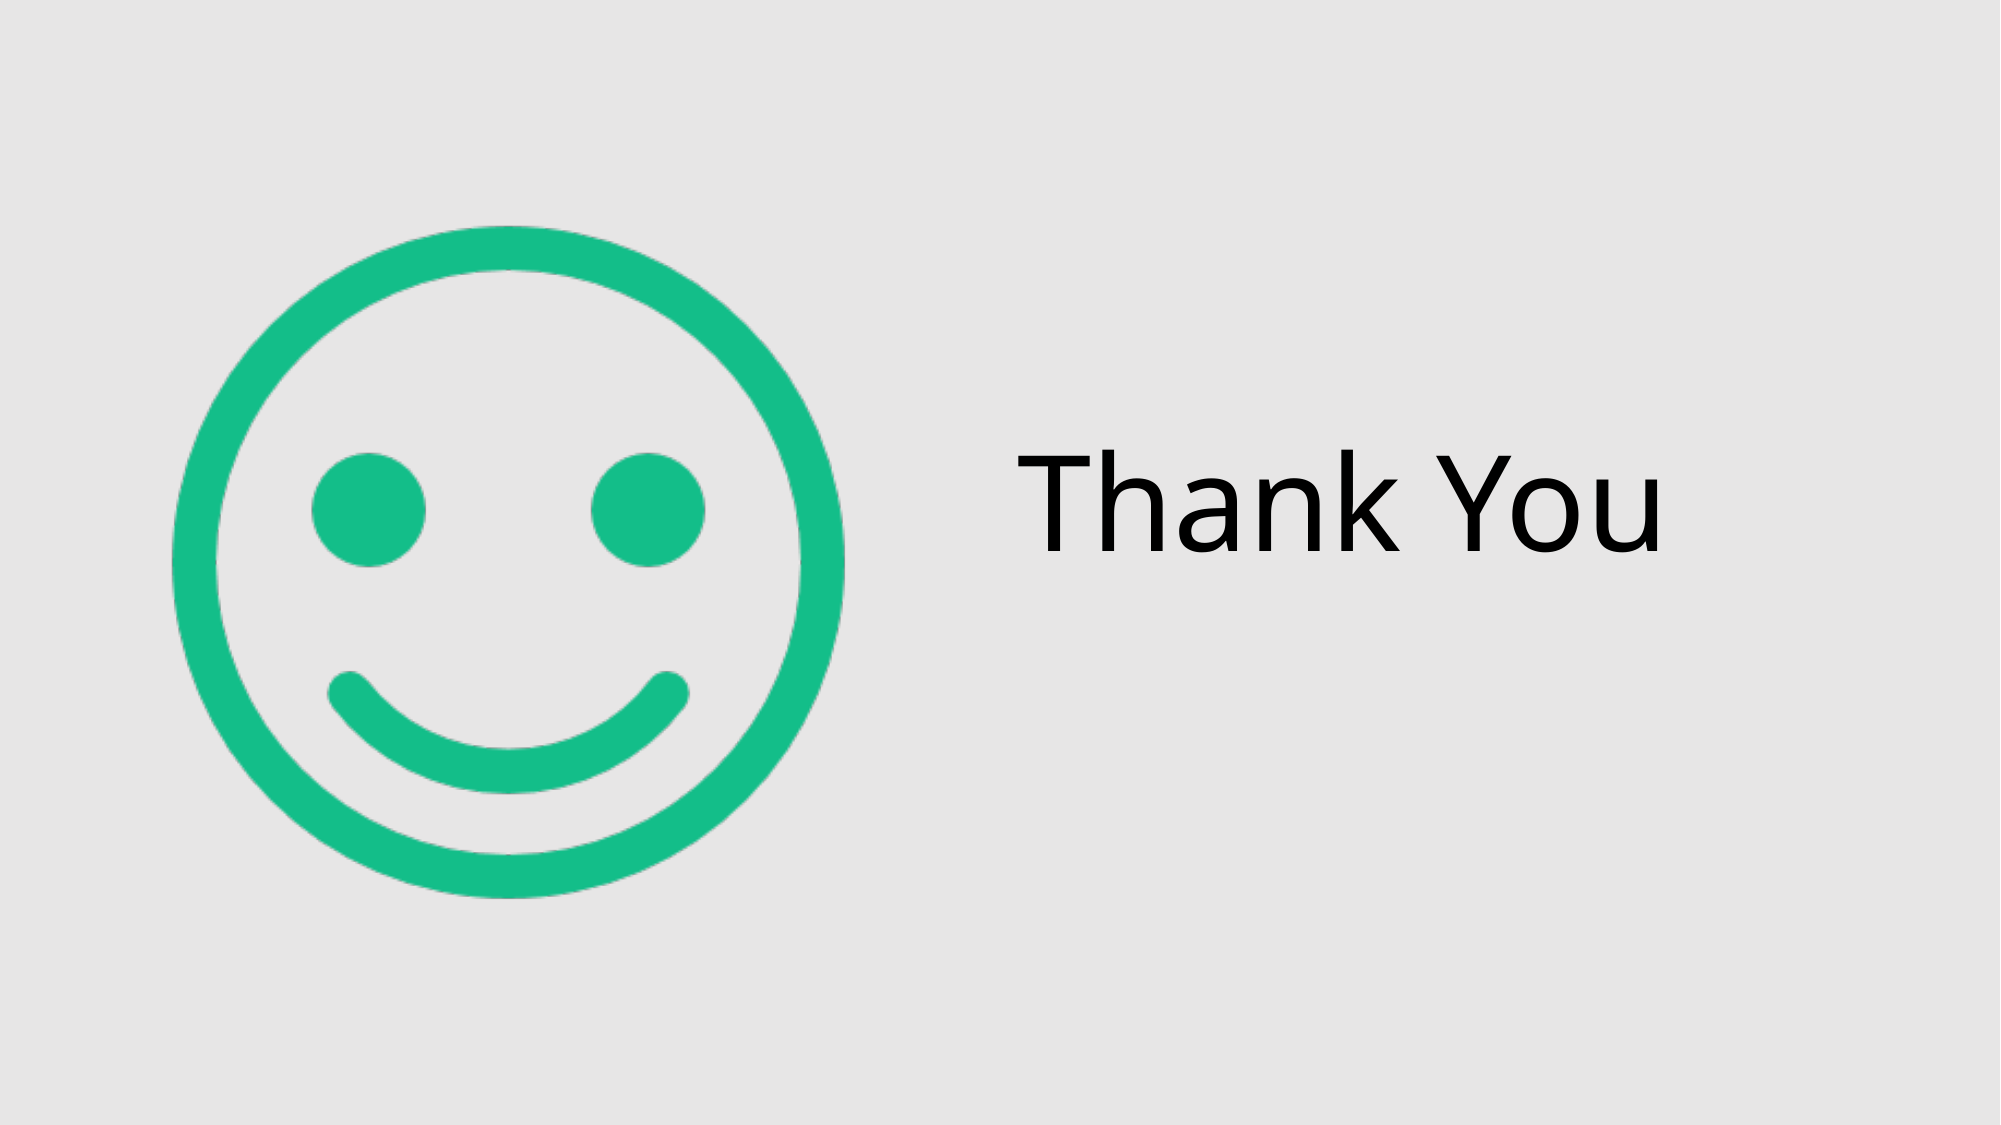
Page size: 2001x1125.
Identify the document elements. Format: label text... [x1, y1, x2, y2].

title Thank You [1017, 90, 1910, 580]
picture [90, 144, 928, 982]
